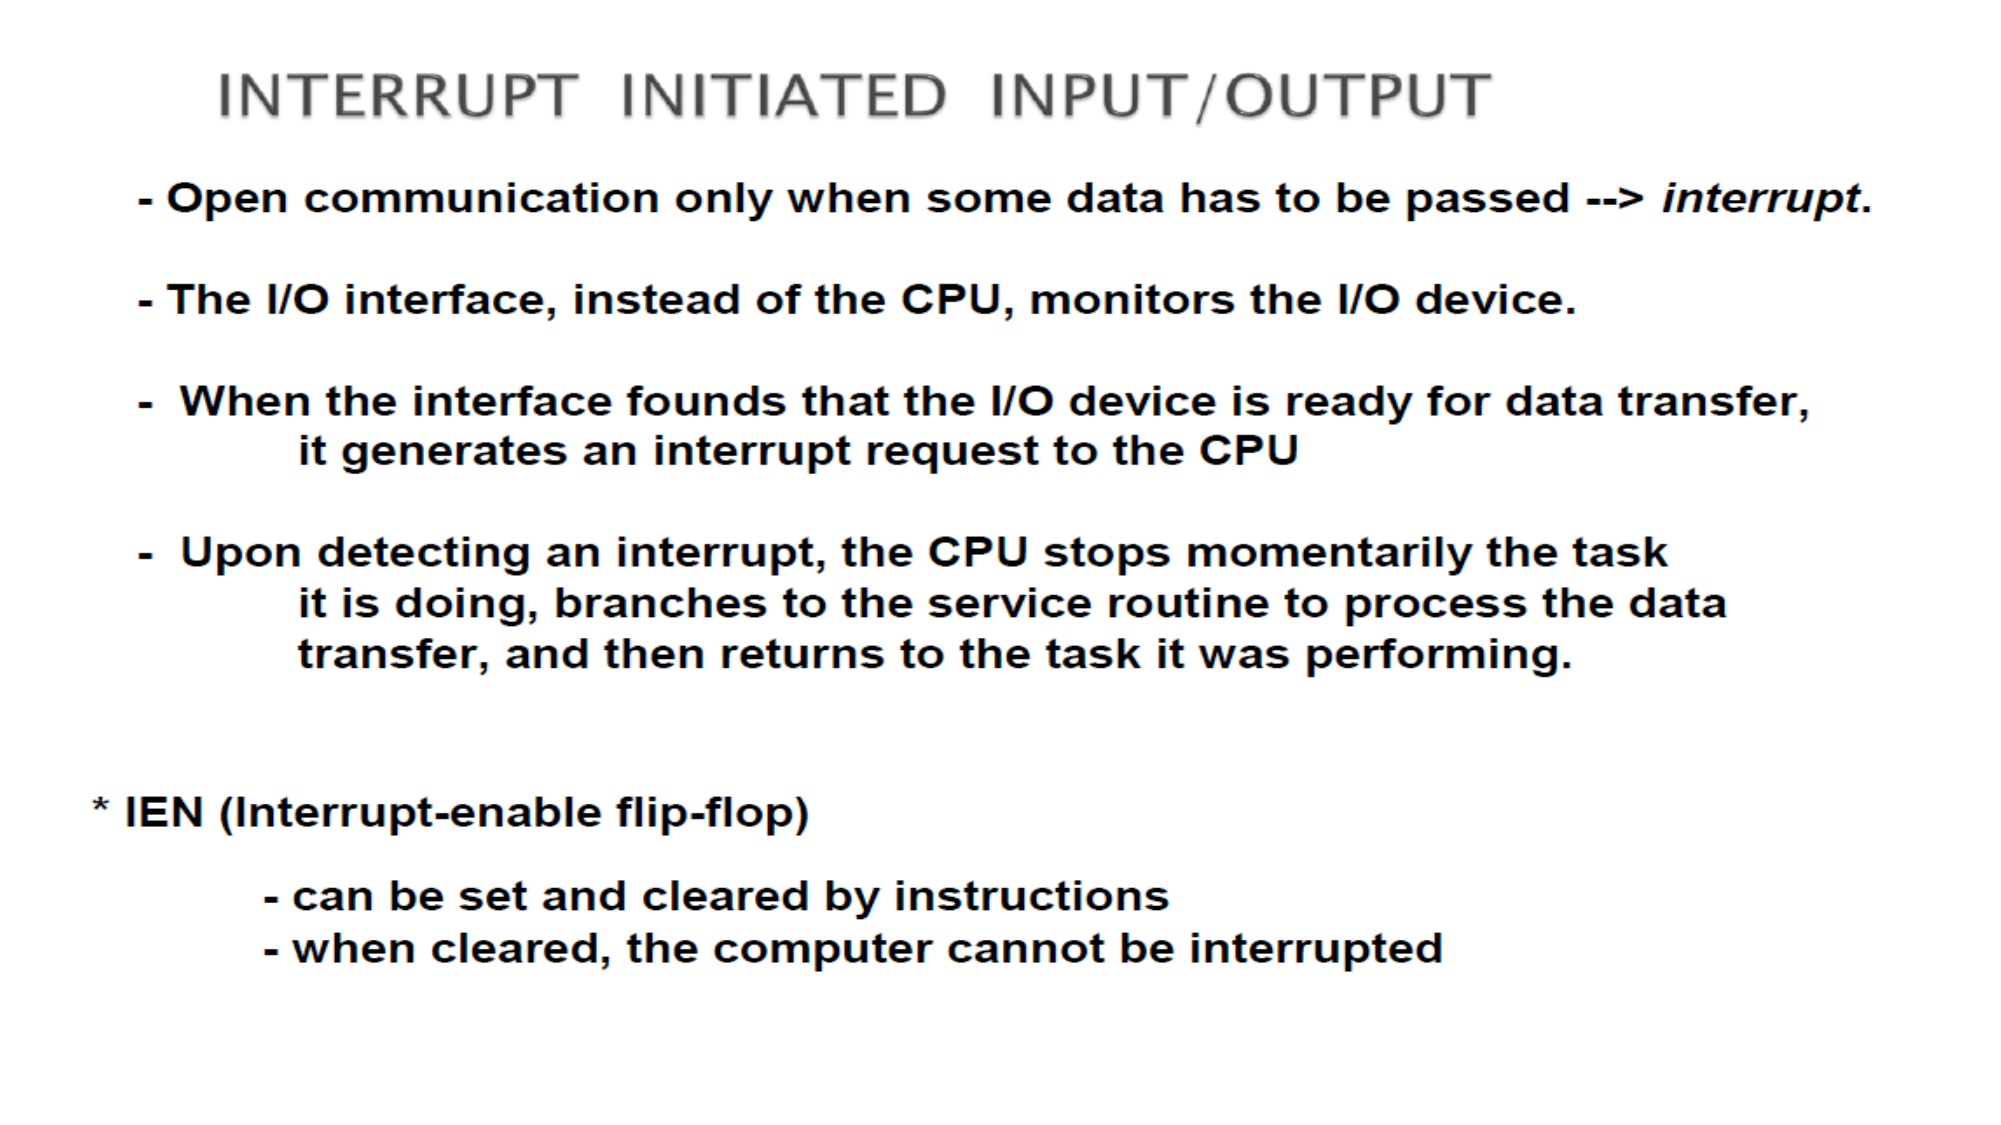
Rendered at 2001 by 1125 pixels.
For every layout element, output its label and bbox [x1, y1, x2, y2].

picture [87, 54, 1896, 1060]
